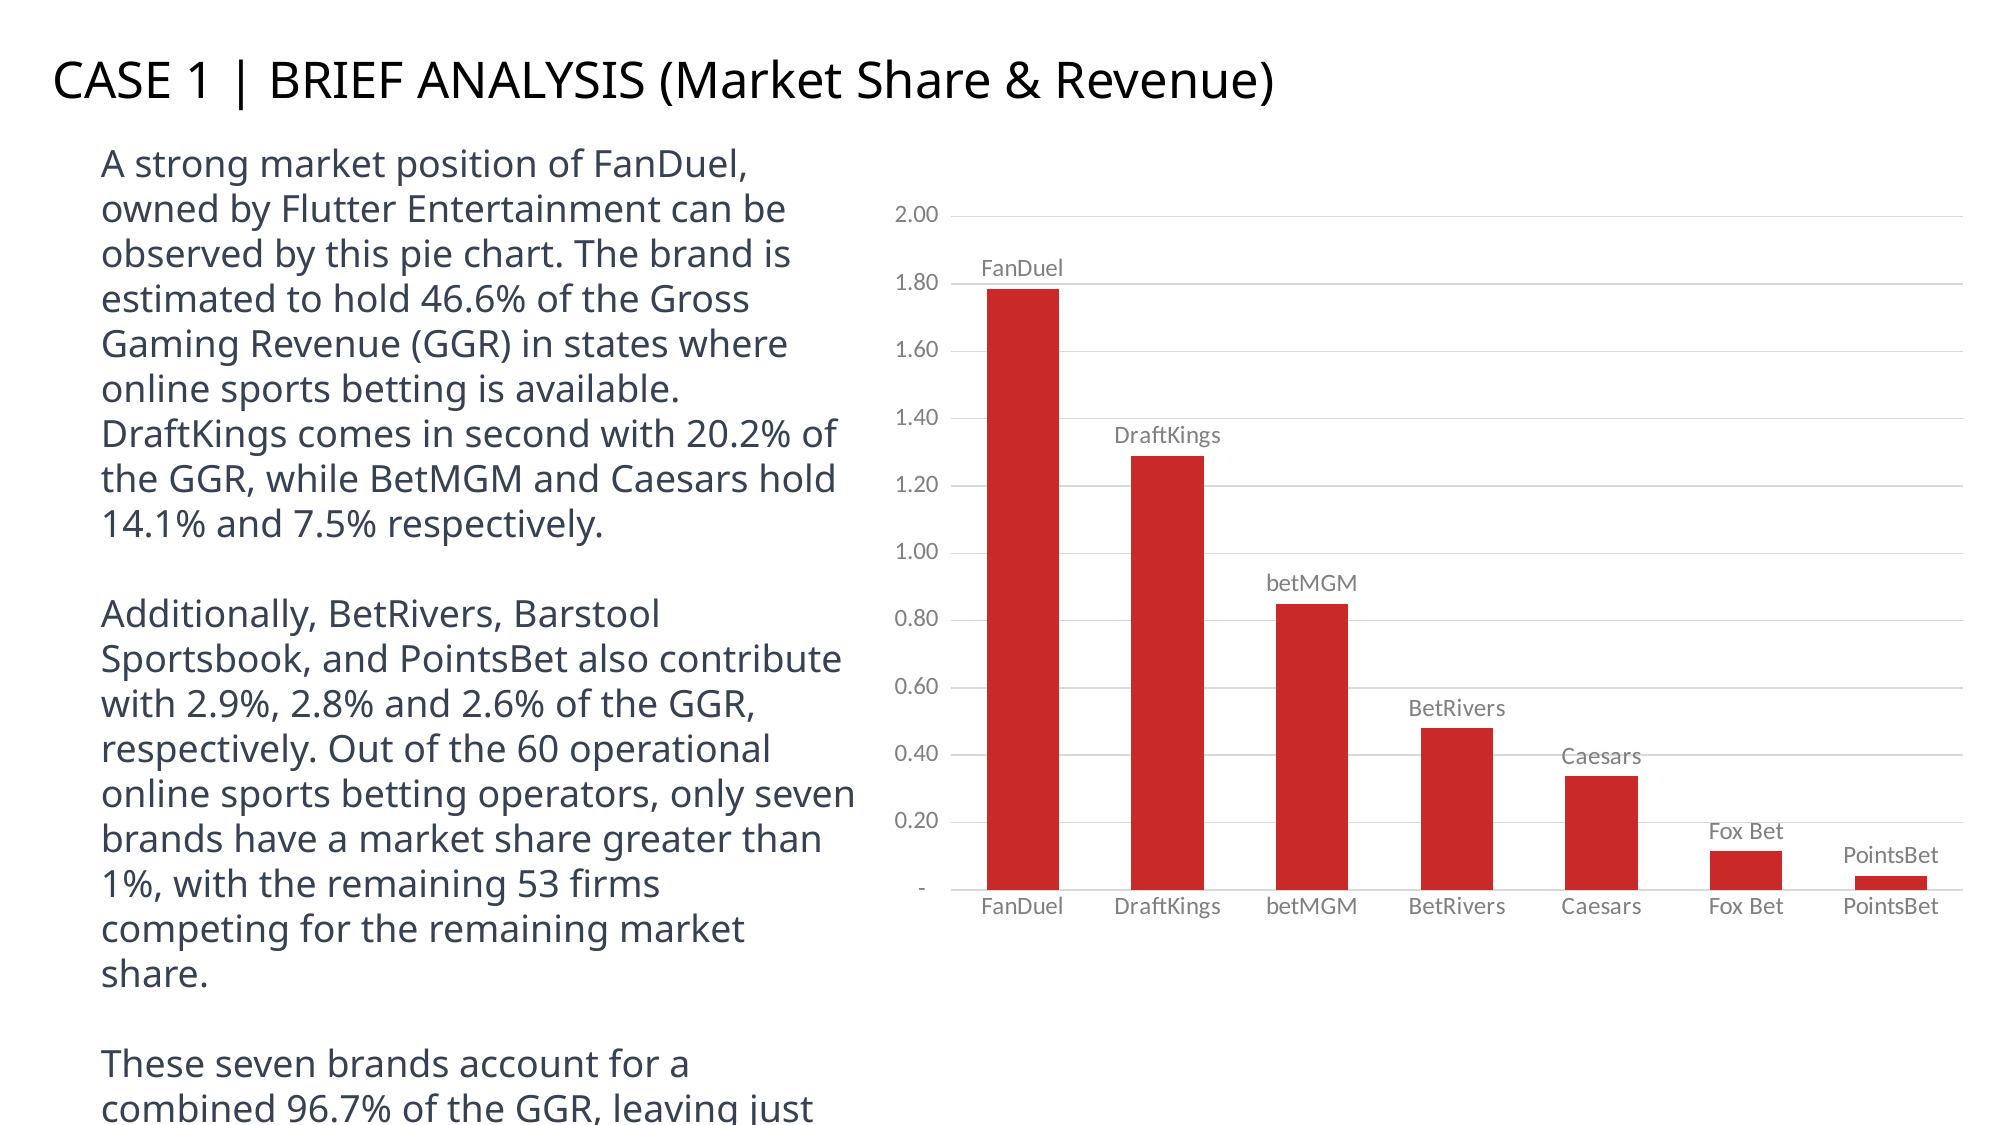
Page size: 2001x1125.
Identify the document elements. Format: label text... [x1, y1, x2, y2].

chart [865, 189, 1986, 936]
text_box CASE 1 | BRIEF ANALYSIS (Market Share & Revenue) [37, 34, 1296, 117]
text_box A strong market position of FanDuel, owned by Flutter Entertainment can be observed by this pie chart. The brand is estimated to hold 46.6% of the Gross Gaming Revenue (GGR) in states where online sports betting is available. DraftKings comes in second with 20.2% of the GGR, while BetMGM and Caesars hold 14.1% and 7.5% respectively. Additionally, BetRivers, Barstool Sportsbook, and PointsBet also contribute with 2.9%, 2.8% and 2.6% of the GGR, respectively. Out of the 60 operational online sports betting operators, only seven brands have a market share greater than 1%, with the remaining 53 firms competing for the remaining market share. These seven brands account for a combined 96.7% of the GGR, leaving just 3% for the other 53 companies. [85, 132, 873, 1125]
